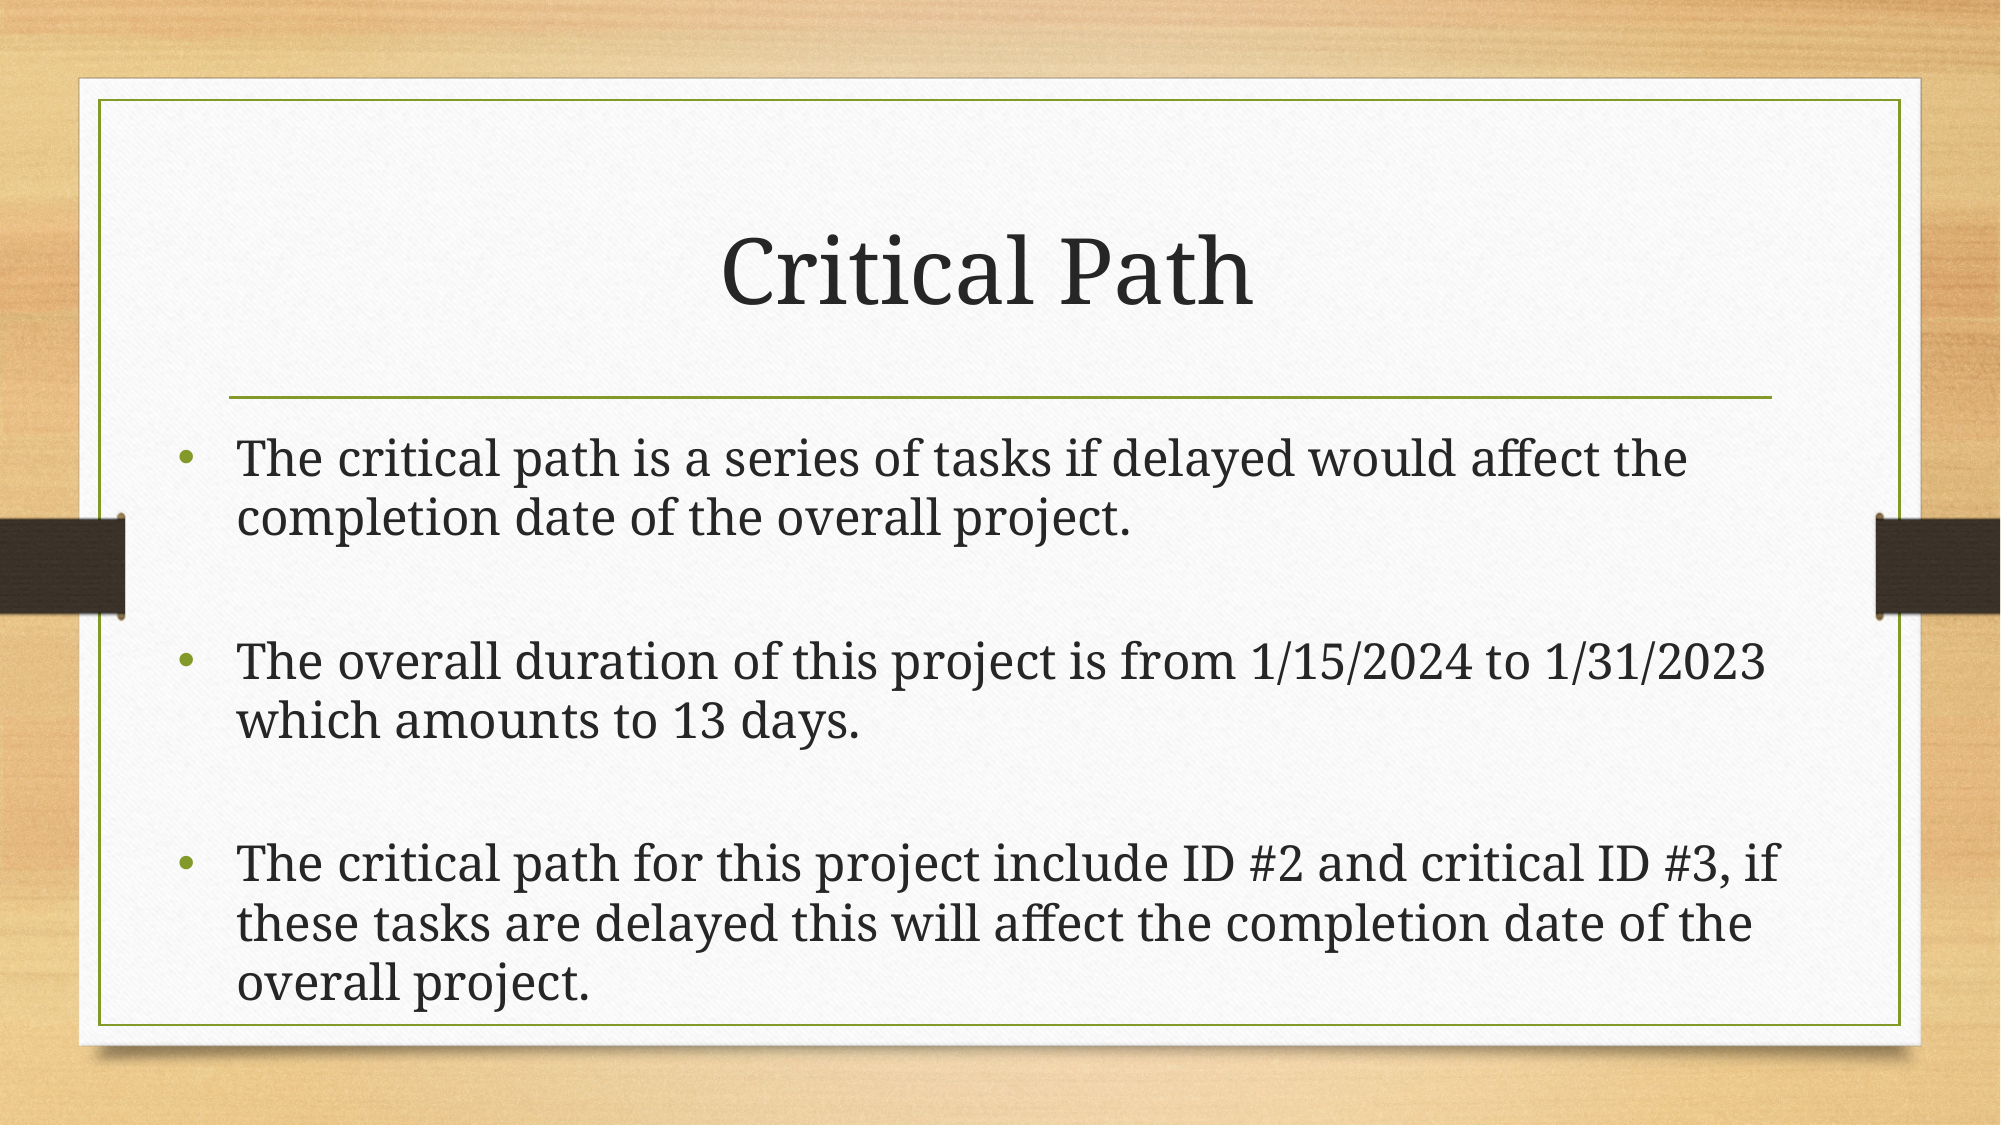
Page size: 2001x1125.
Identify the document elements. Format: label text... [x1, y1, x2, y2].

picture [0, 0, 2001, 1125]
title Critical Path [212, 161, 1788, 375]
list The critical path is a series of tasks if delayed would affect the completion date of the overall project. The overall duration of this project is from 1/15/2024 to 1/31/2023 which amounts to 13 days. The critical path for this project include ID #2 and critical ID #3, if these tasks are delayed this will affect the completion date of the overall project. [146, 419, 1863, 1020]
